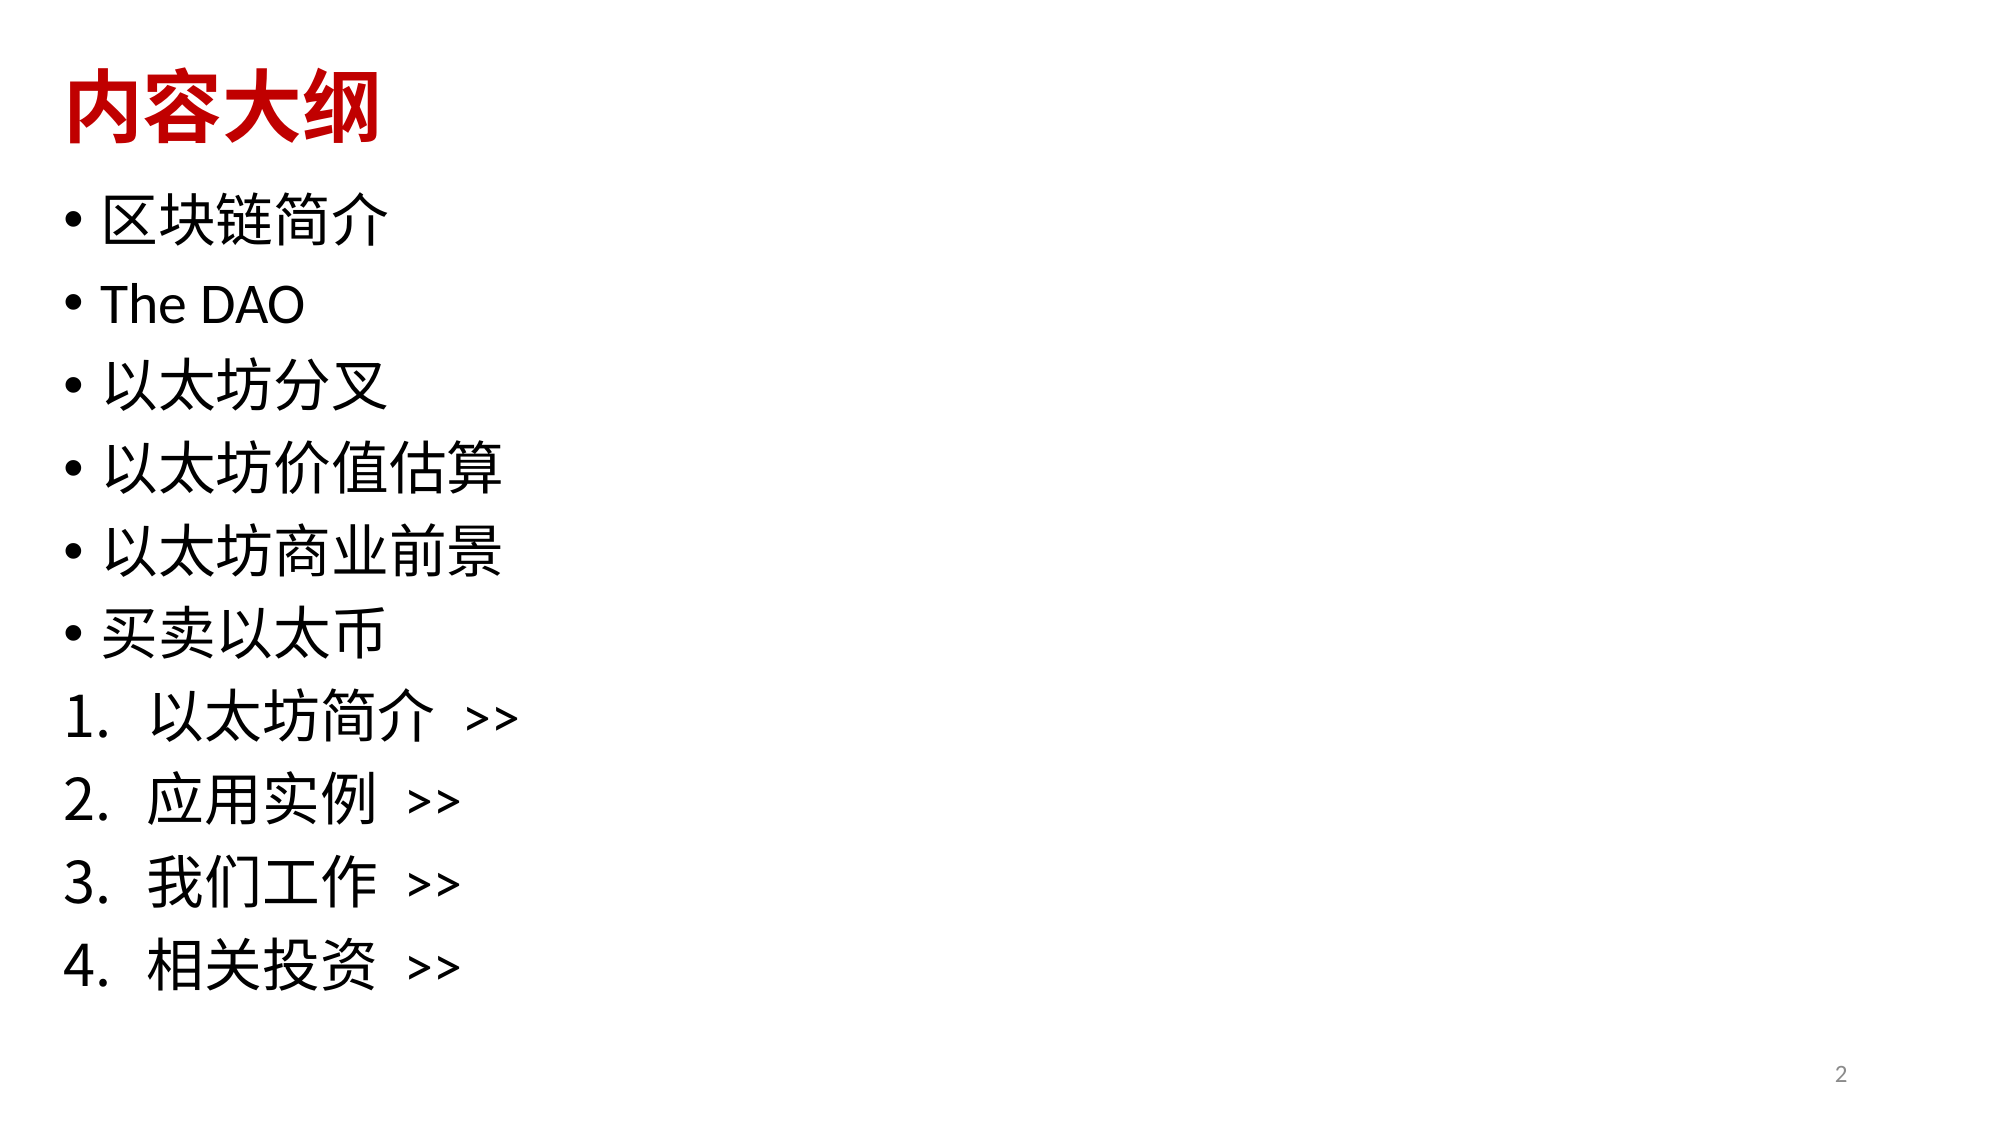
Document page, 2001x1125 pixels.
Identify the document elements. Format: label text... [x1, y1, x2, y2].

title 内容大纲 [48, 59, 1963, 162]
list 区块链简介 The DAO 以太坊分叉 以太坊价值估算 以太坊商业前景 买卖以太币 以太坊简介 >> 应用实例 >> 我们工作 >> 相关投资 >> [48, 183, 988, 1014]
slide_number 2 [1412, 1042, 1863, 1103]
